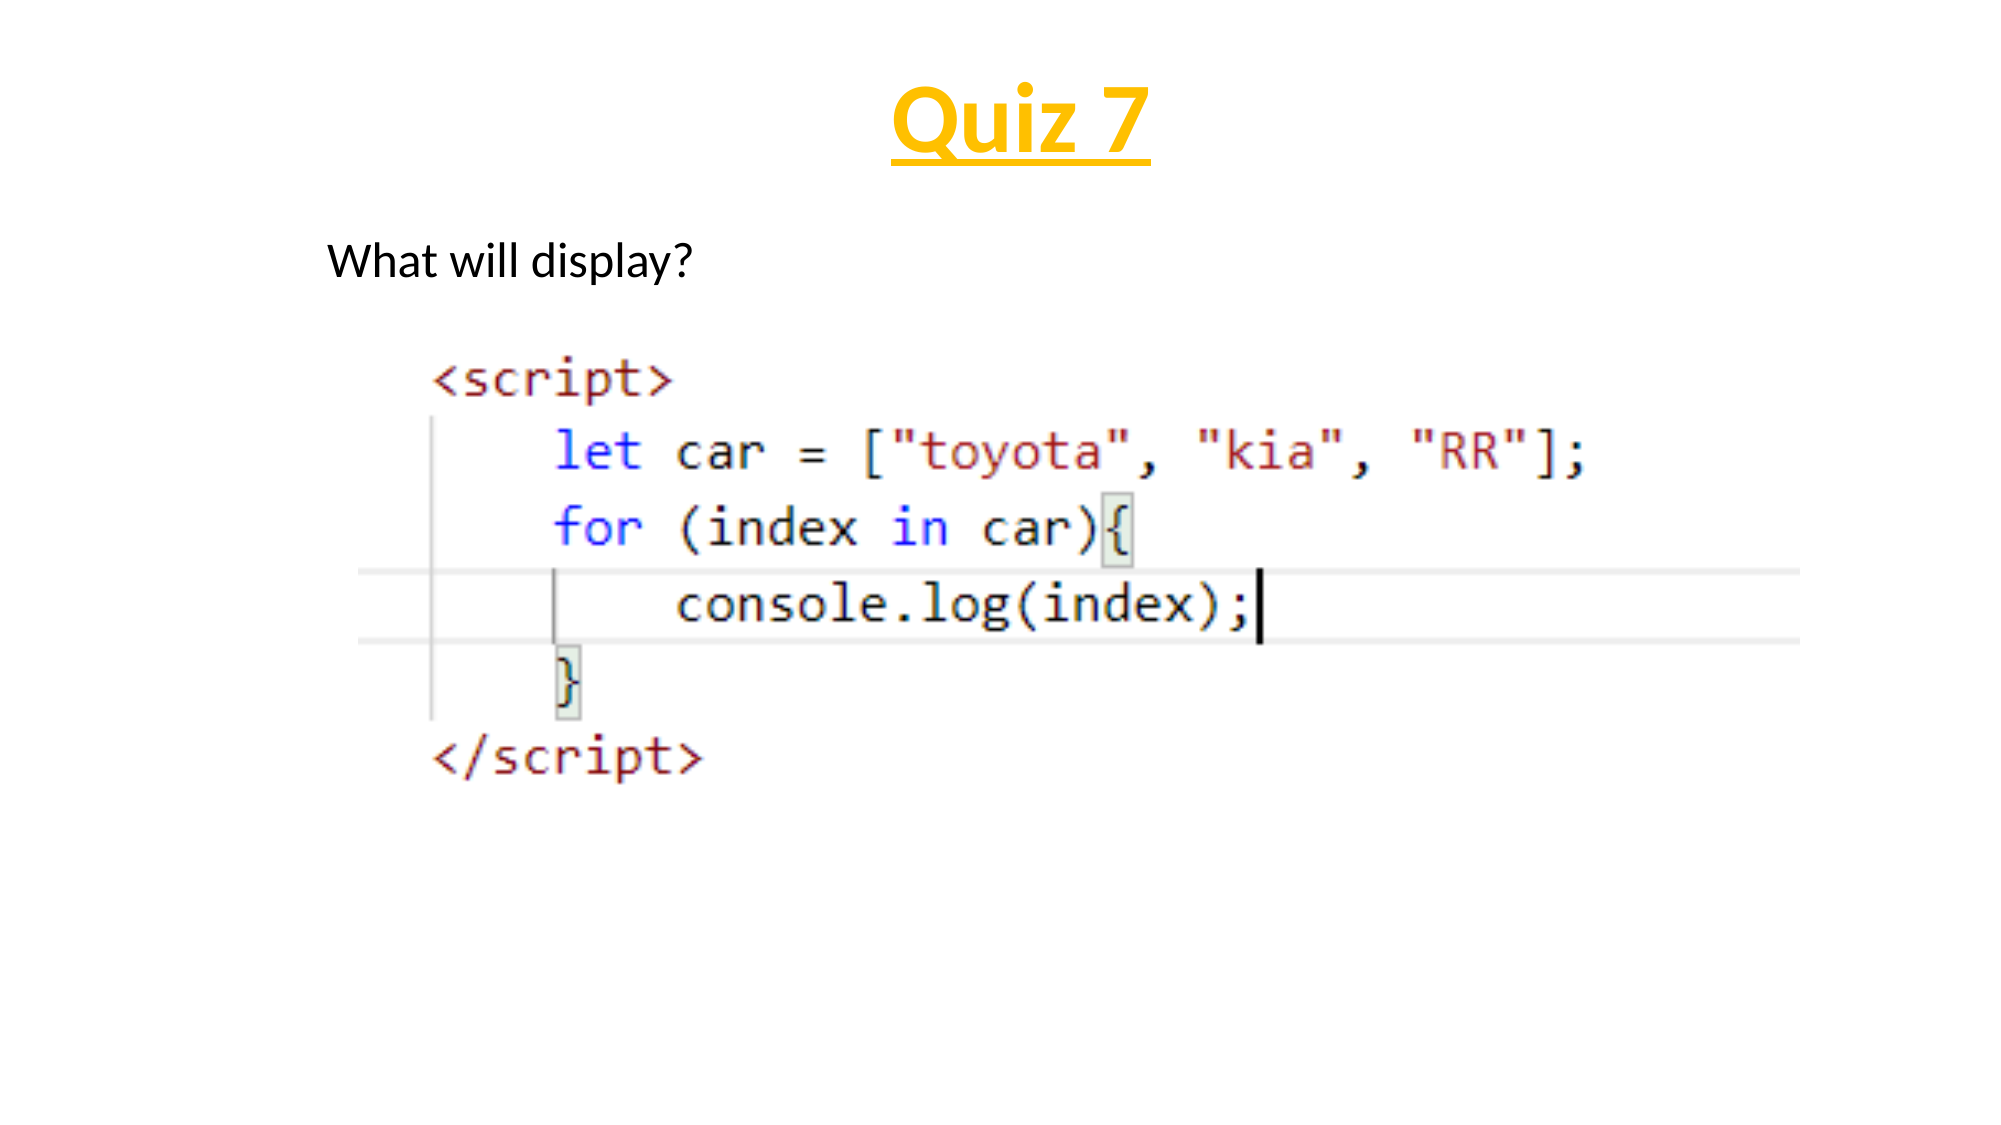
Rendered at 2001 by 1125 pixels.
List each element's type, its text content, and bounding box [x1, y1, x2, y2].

picture [357, 334, 1801, 798]
text_box What will display? [312, 220, 1508, 296]
text_box Quiz 7 [876, 45, 1242, 181]
